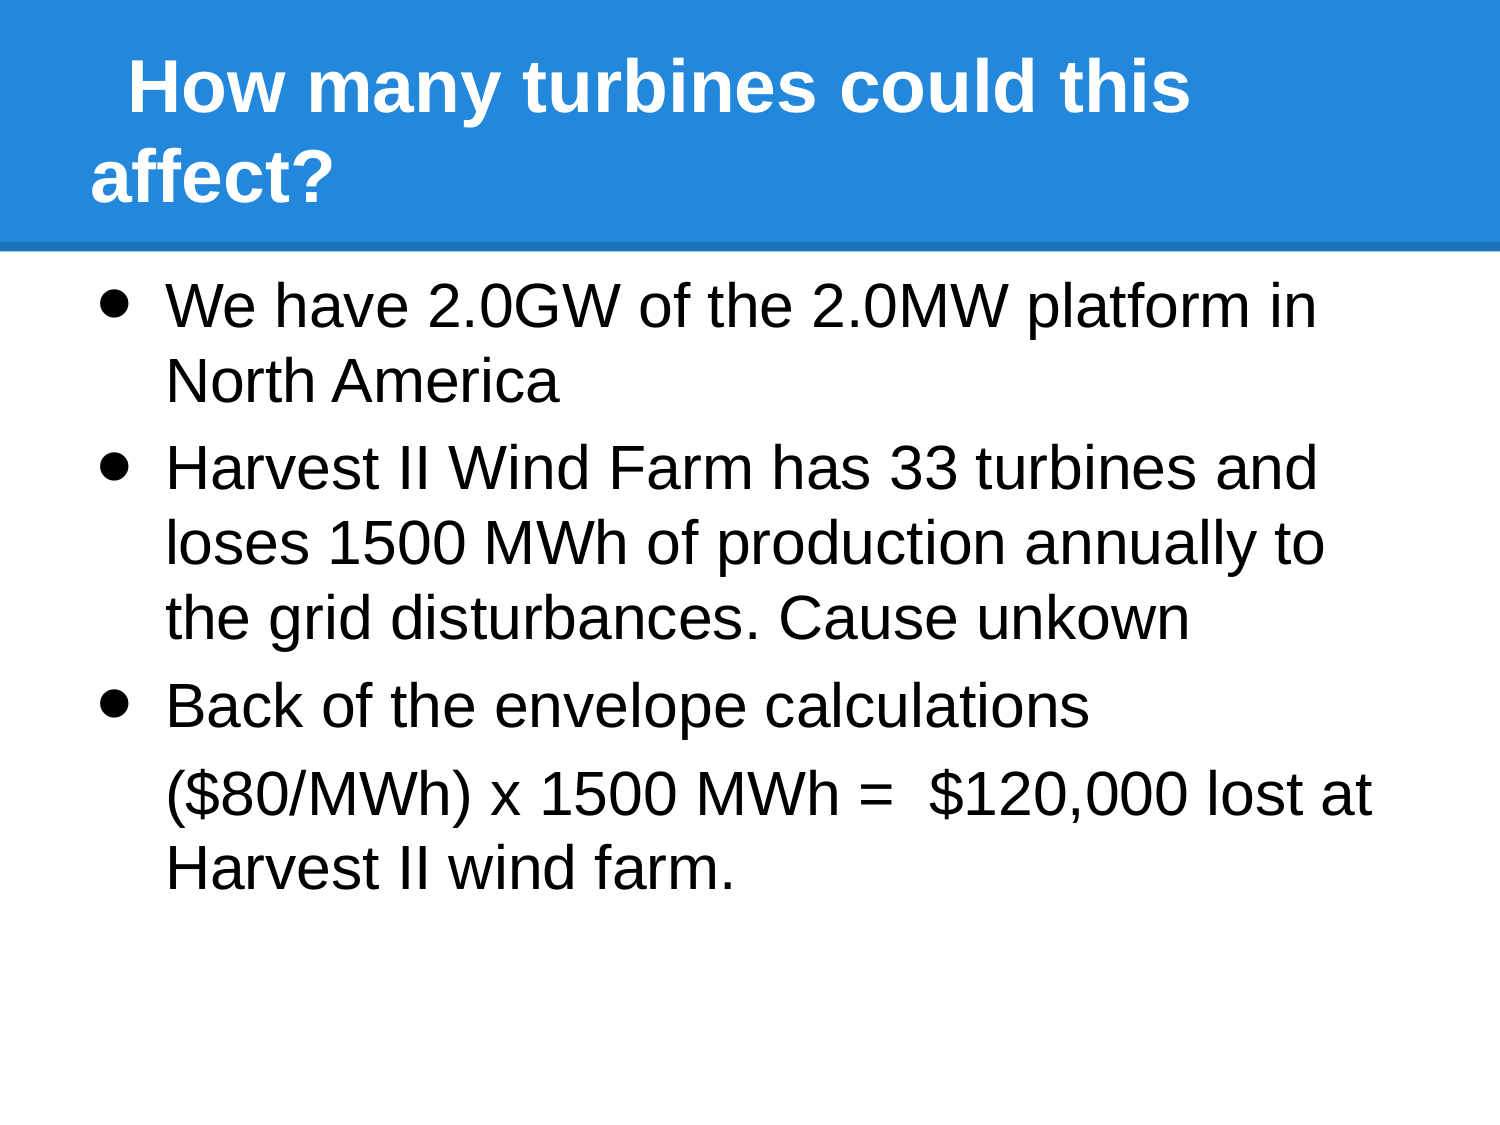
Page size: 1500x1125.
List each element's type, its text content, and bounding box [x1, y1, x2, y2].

title How many turbines could this affect? [75, 14, 1425, 233]
list We have 2.0GW of the 2.0MW platform in North America Harvest II Wind Farm has 33 turbines and loses 1500 MWh of production annually to the grid disturbances. Cause unkown Back of the envelope calculations ($80/MWh) x 1500 MWh = $120,000 lost at Harvest II wind farm. [75, 250, 1444, 918]
